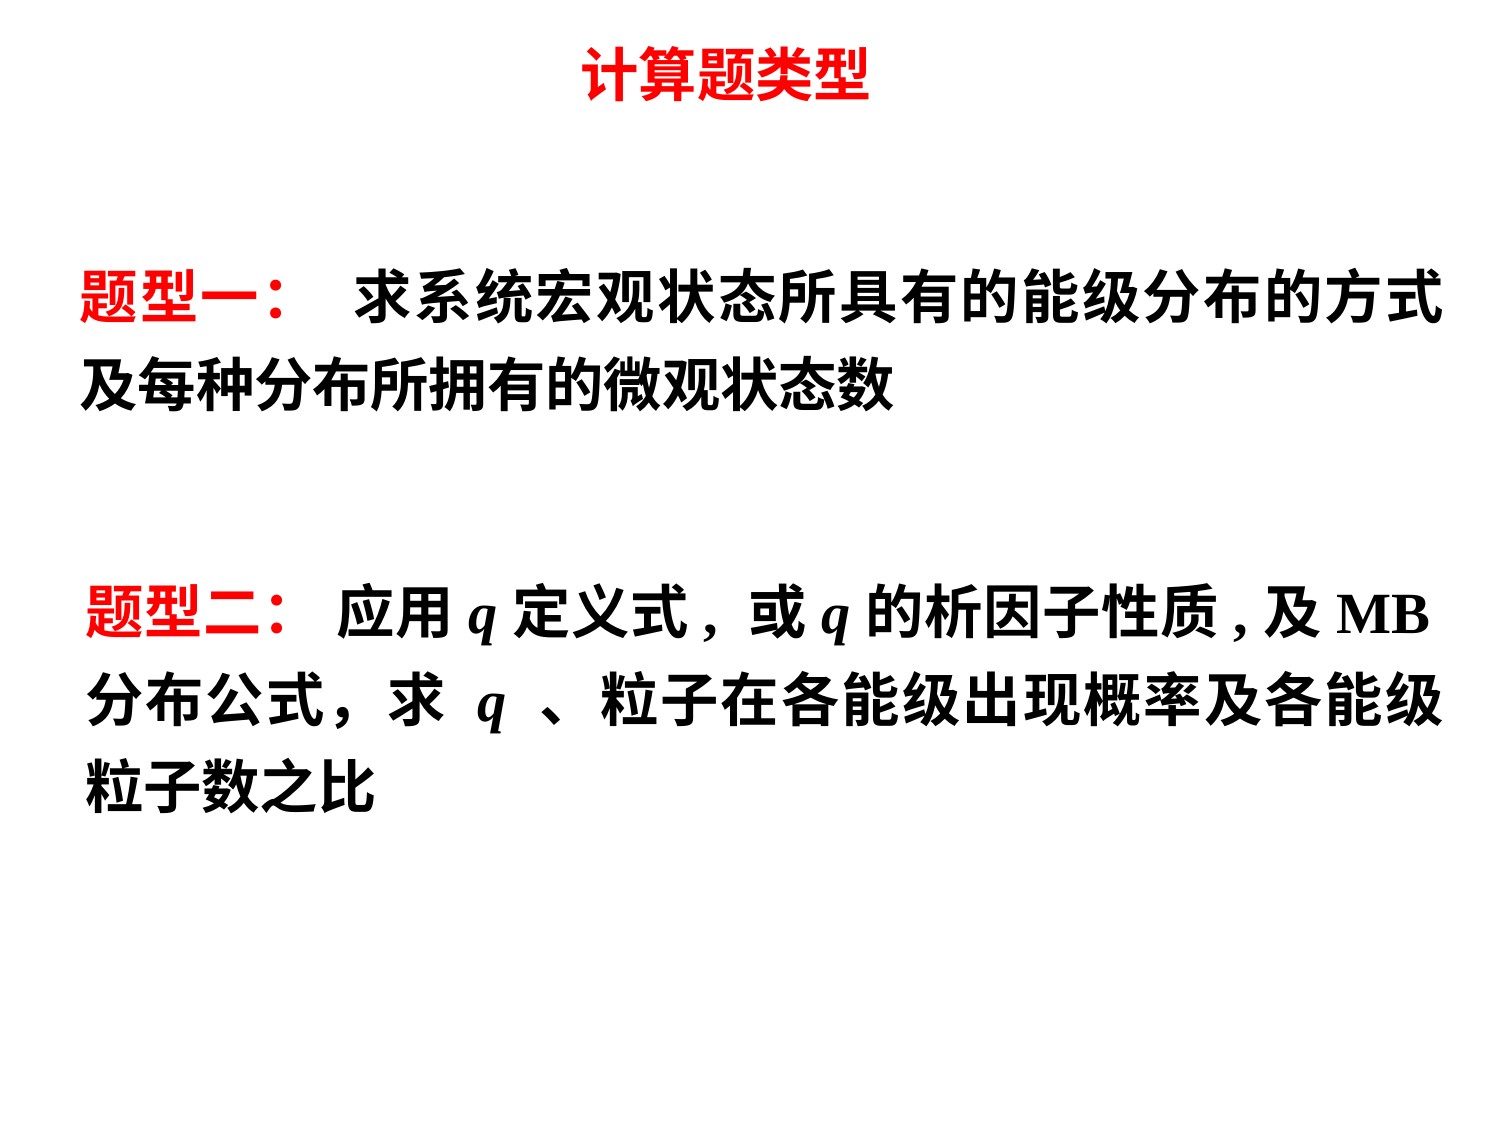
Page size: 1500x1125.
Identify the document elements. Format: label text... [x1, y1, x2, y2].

text_box 题型二： 应用q定义式, 或q的析因子性质,及MB分布公式，求 q 、粒子在各能级出现概率及各能级粒子数之比 [70, 550, 1459, 828]
text_box 题型一： 求系统宏观状态所具有的能级分布的方式及每种分布所拥有的微观状态数 [64, 235, 1459, 426]
text_box 计算题类型 [490, 31, 963, 116]
